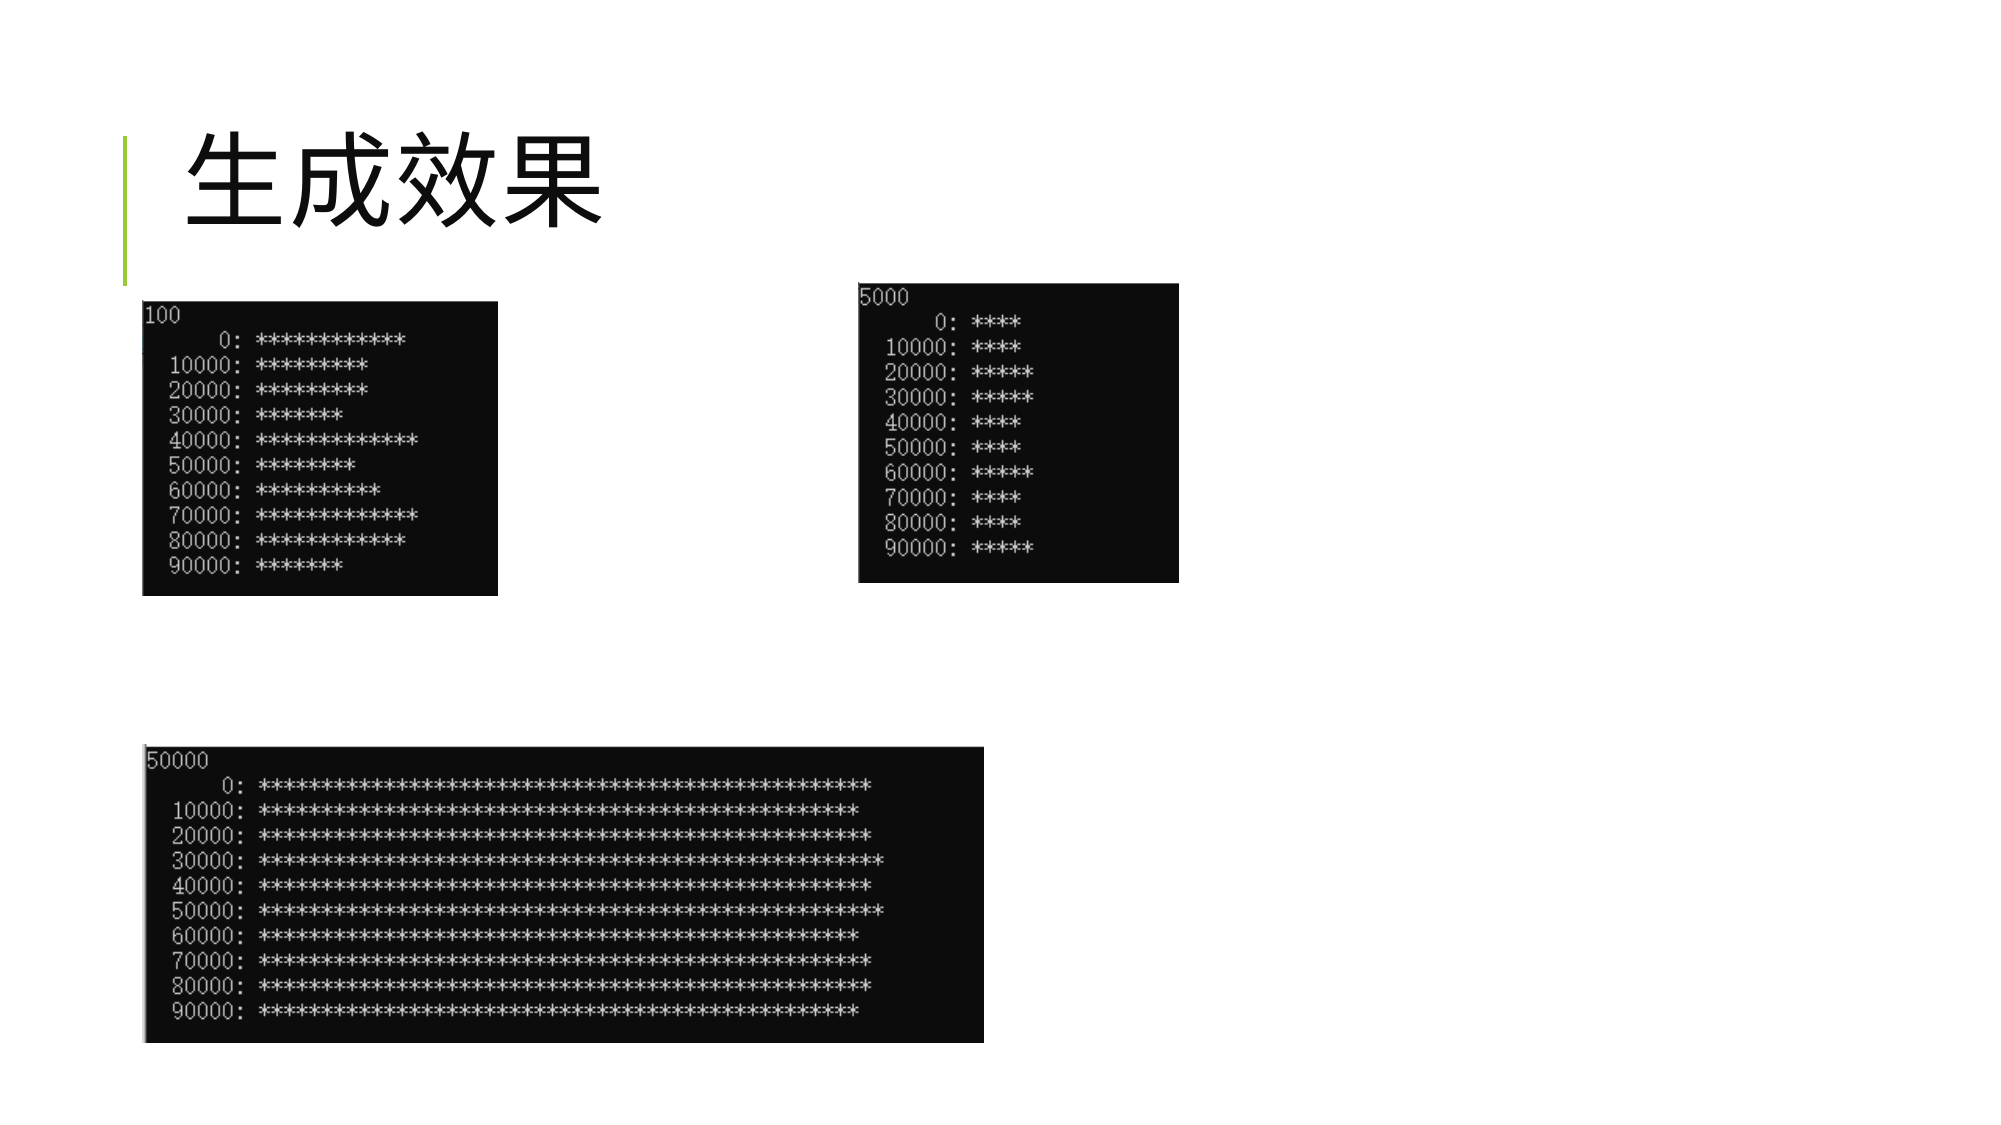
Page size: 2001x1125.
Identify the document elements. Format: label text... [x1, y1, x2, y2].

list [142, 300, 498, 597]
picture [142, 743, 984, 1043]
title 生成效果 [168, 96, 1763, 283]
picture [857, 282, 1179, 583]
